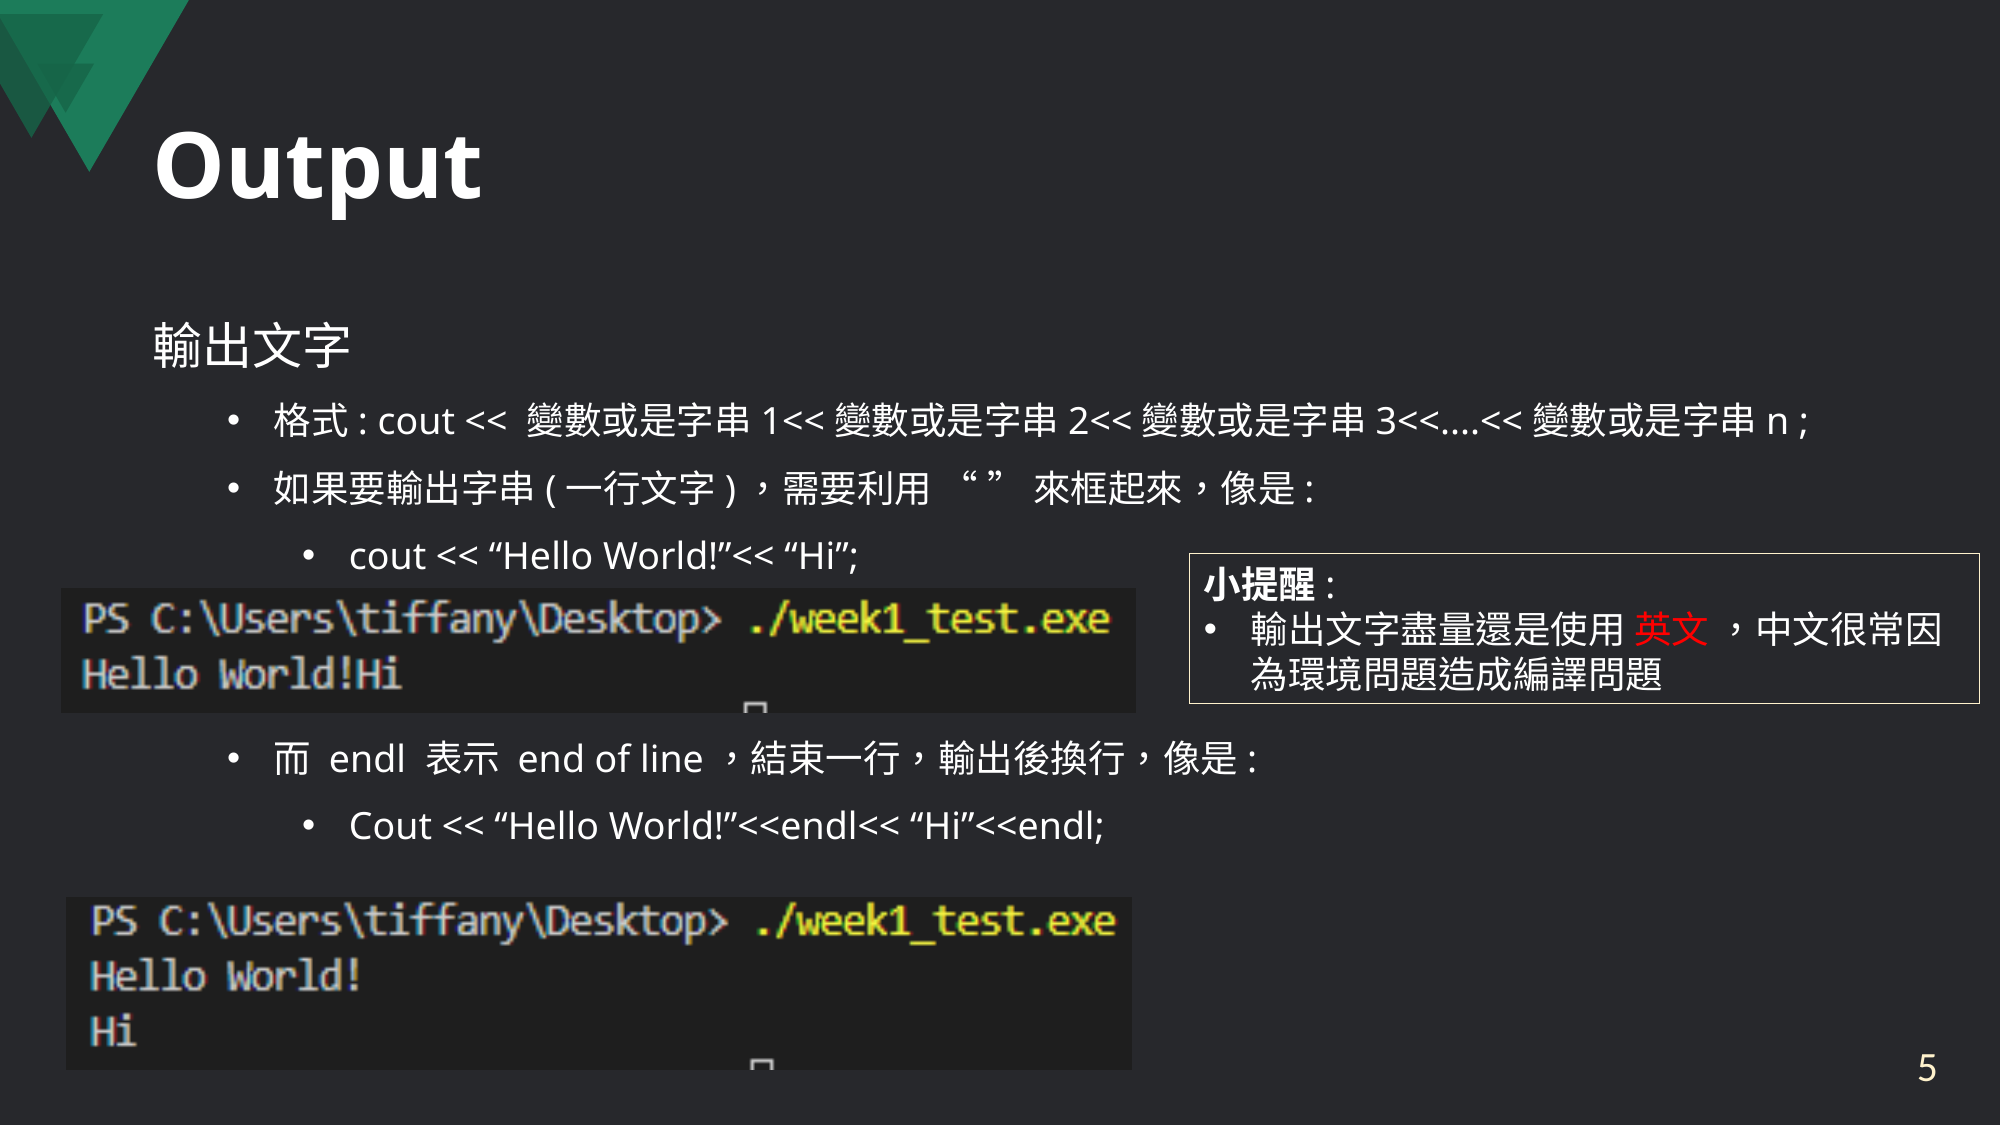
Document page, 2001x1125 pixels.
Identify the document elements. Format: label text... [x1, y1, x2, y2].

text_box 輸出文字 格式: cout << 變數或是字串1<<變數或是字串2<<變數或是字串3<<....<<變數或是字串n ; 如果要輸出字串(一行文字)，需要利用 “ ” 來框起來，像是: cout << “Hello World!”<< “Hi”; 而 endl 表示 end of line，結束一行，輸出後換行，像是: Cout << “Hello World!”<<endl<< “Hi”<<endl; [137, 277, 2000, 855]
text_box 小提醒: 輸出文字盡量還是使用 英文 ，中文很常因為環境問題造成編譯問題 [1189, 553, 1980, 704]
title Output [137, 59, 1863, 277]
picture [61, 588, 1136, 713]
text_box 5 [1503, 1034, 1954, 1095]
picture [65, 897, 1132, 1070]
